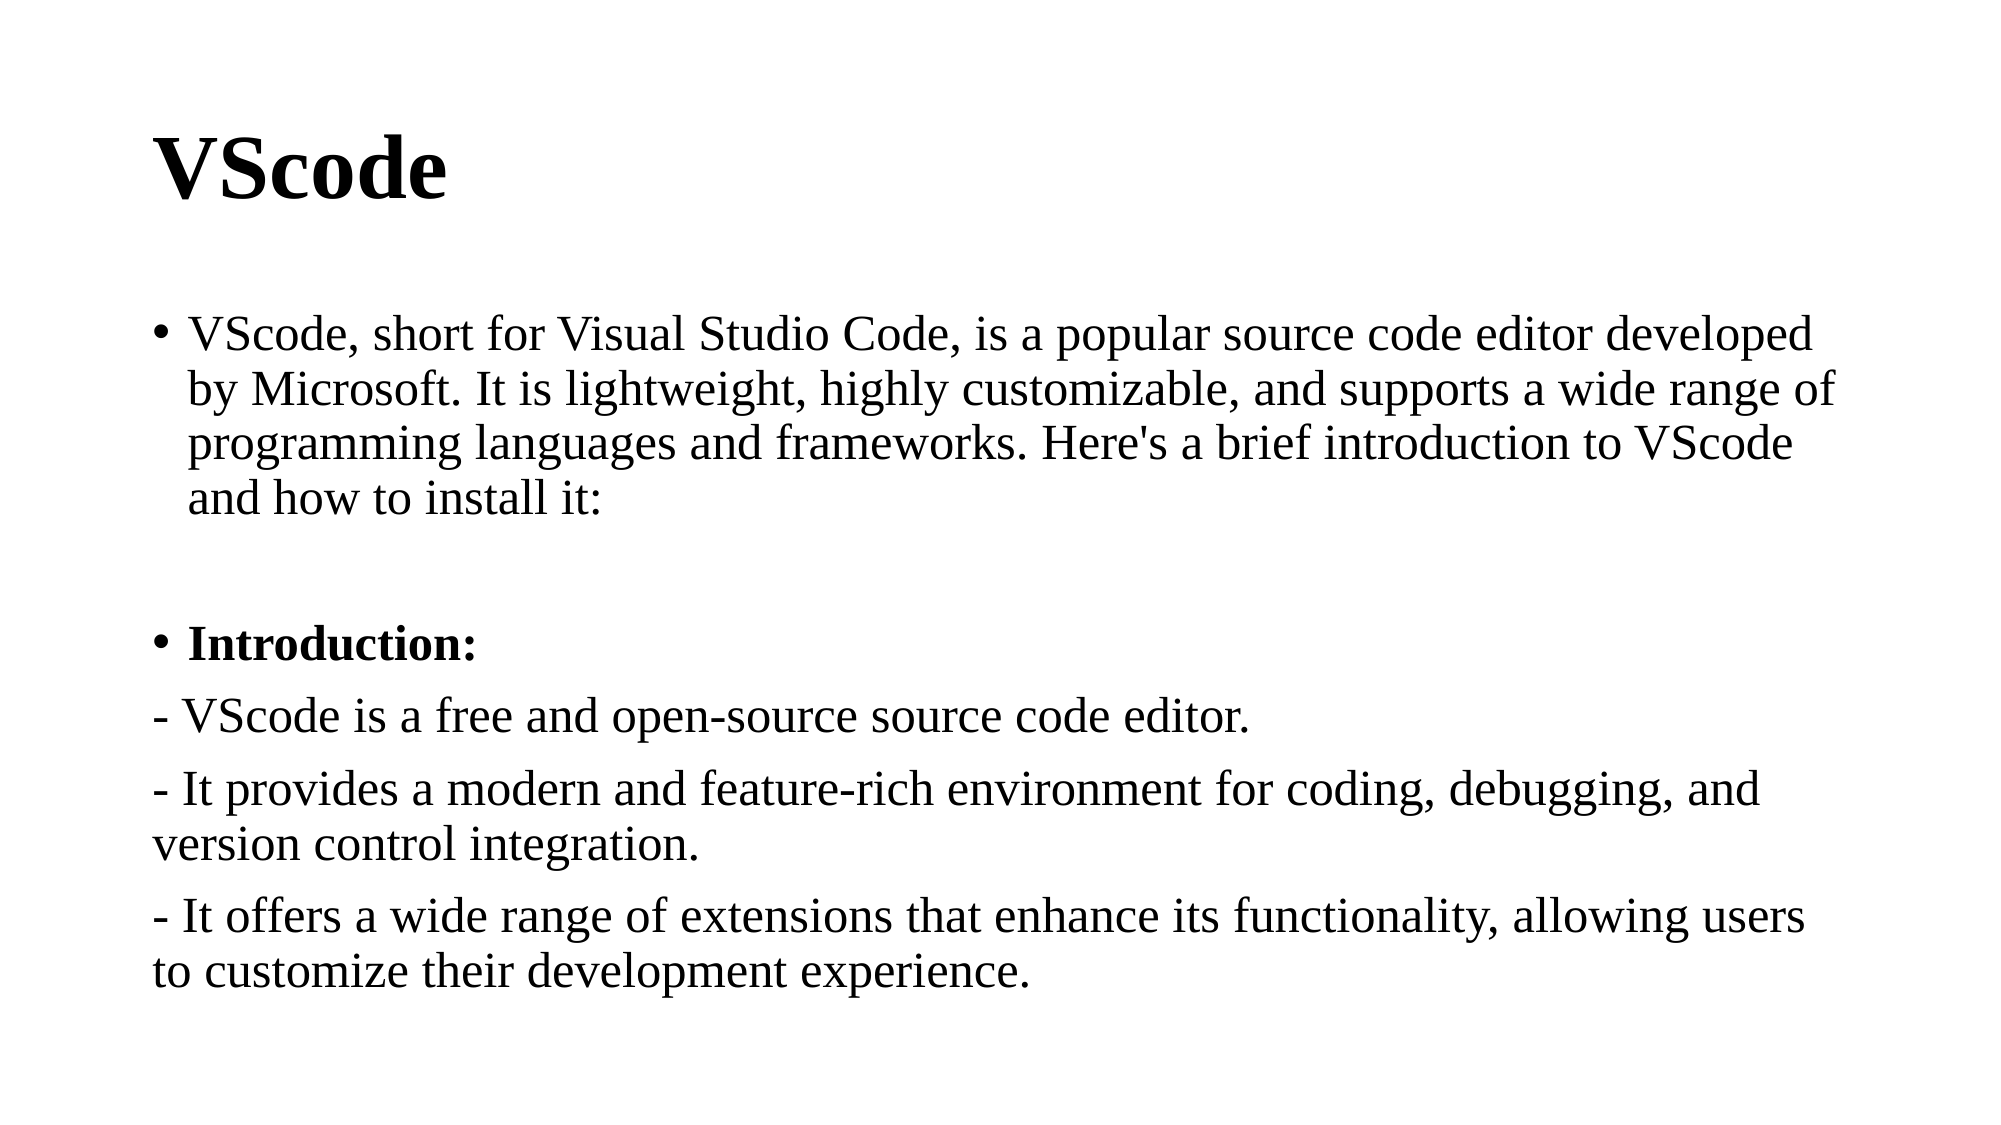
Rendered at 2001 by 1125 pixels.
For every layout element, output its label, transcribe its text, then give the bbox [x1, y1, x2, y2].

list VScode, short for Visual Studio Code, is a popular source code editor developed by Microsoft. It is lightweight, highly customizable, and supports a wide range of programming languages and frameworks. Here's a brief introduction to VScode and how to install it: Introduction: - VScode is a free and open-source source code editor. - It provides a modern and feature-rich environment for coding, debugging, and version control integration. - It offers a wide range of extensions that enhance its functionality, allowing users to customize their development experience. [137, 299, 1863, 1014]
title VScode [137, 59, 1863, 278]
